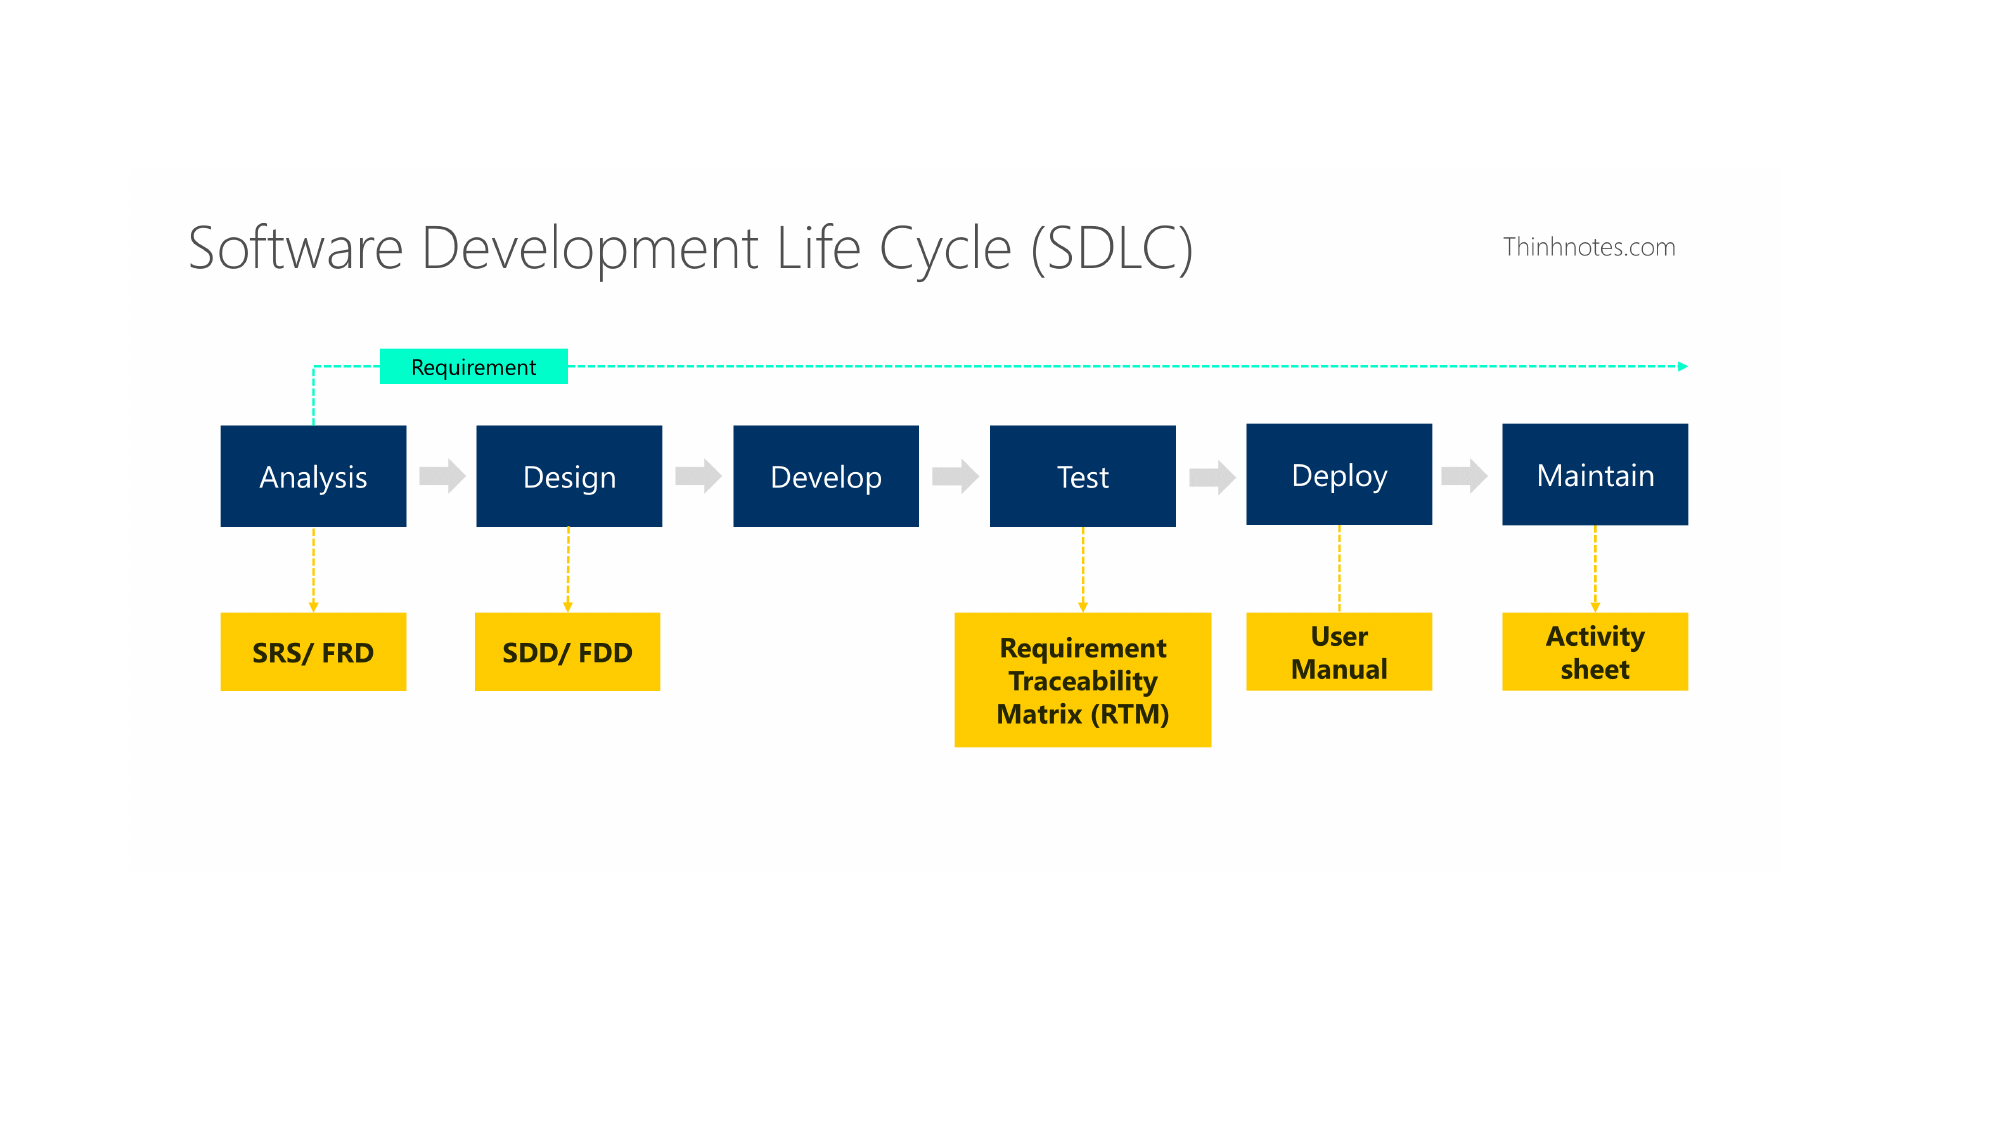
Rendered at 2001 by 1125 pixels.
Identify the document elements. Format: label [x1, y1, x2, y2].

picture [130, 166, 1781, 873]
